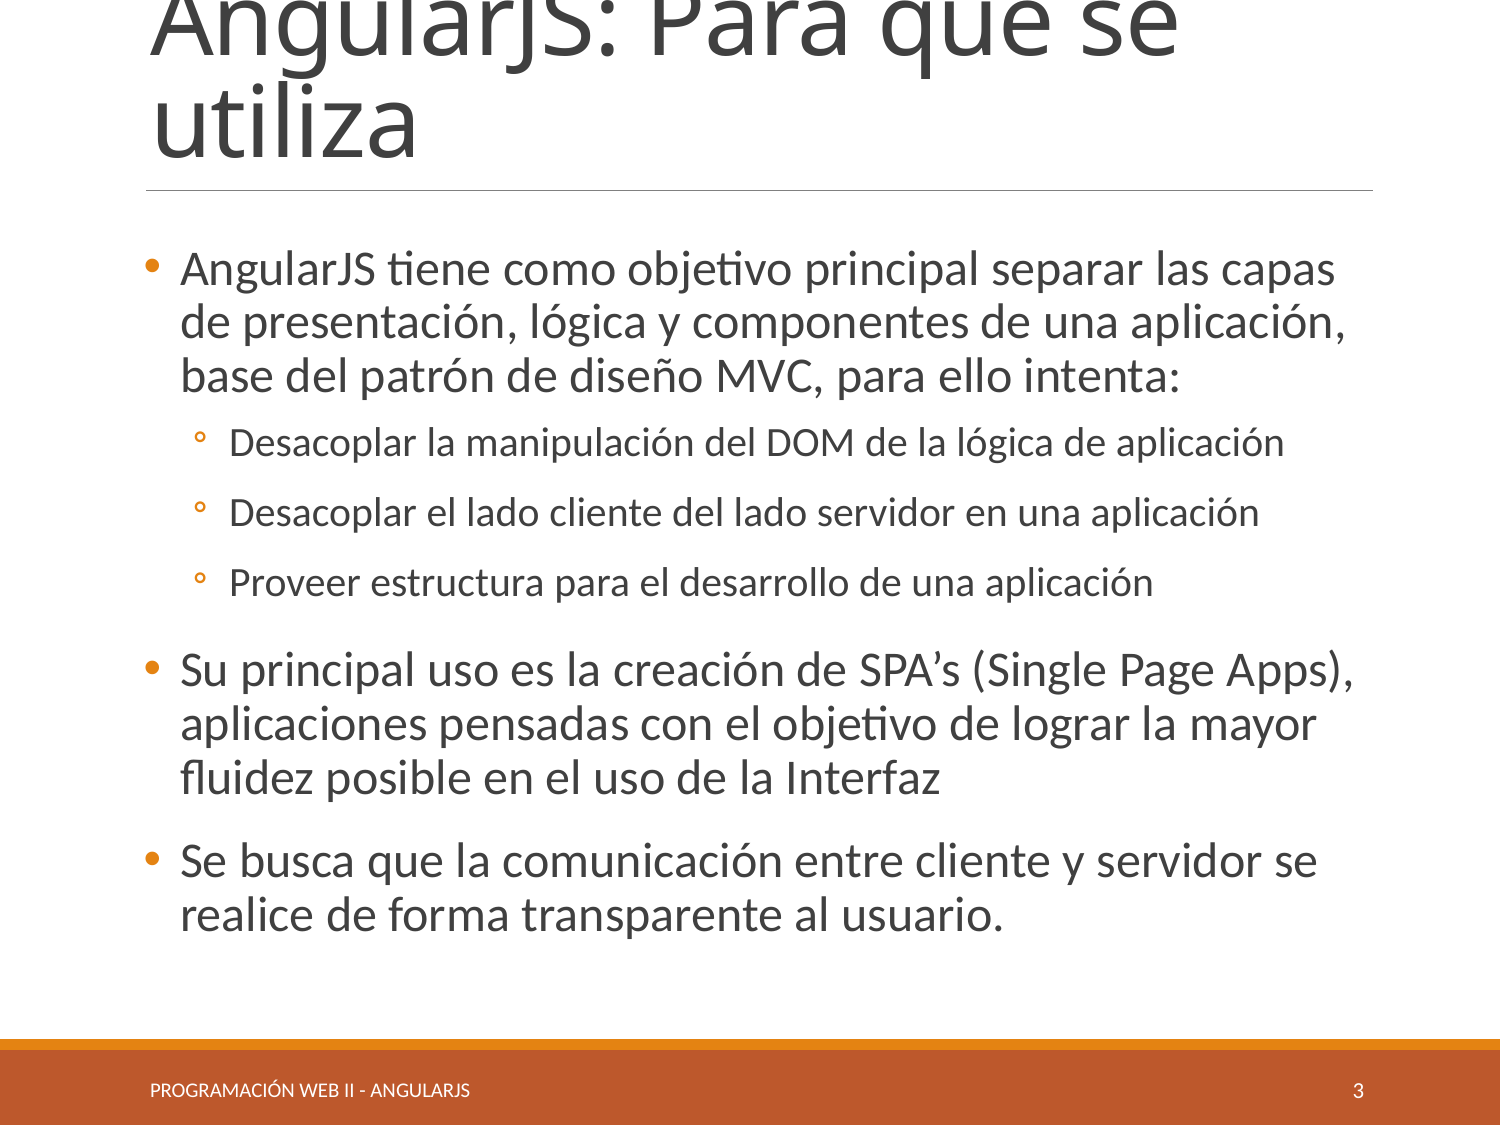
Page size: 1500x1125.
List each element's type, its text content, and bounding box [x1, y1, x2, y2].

footer Programación Web II - ANGULARJS [135, 1059, 729, 1120]
list AngularJS tiene como objetivo principal separar las capas de presentación, lógica y componentes de una aplicación, base del patrón de diseño MVC, para ello intenta: Desacoplar la manipulación del DOM de la lógica de aplicación Desacoplar el lado cliente del lado servidor en una aplicación Proveer estructura para el desarrollo de una aplicación Su principal uso es la creación de SPA’s (Single Page Apps), aplicaciones pensadas con el objetivo de lograr la mayor fluidez posible en el uso de la Interfaz Se busca que la comunicación entre cliente y servidor se realice de forma transparente al usuario. [135, 234, 1373, 989]
title AngularJS: Para qué se utiliza [135, 47, 1373, 186]
slide_number 3 [1218, 1059, 1380, 1120]
